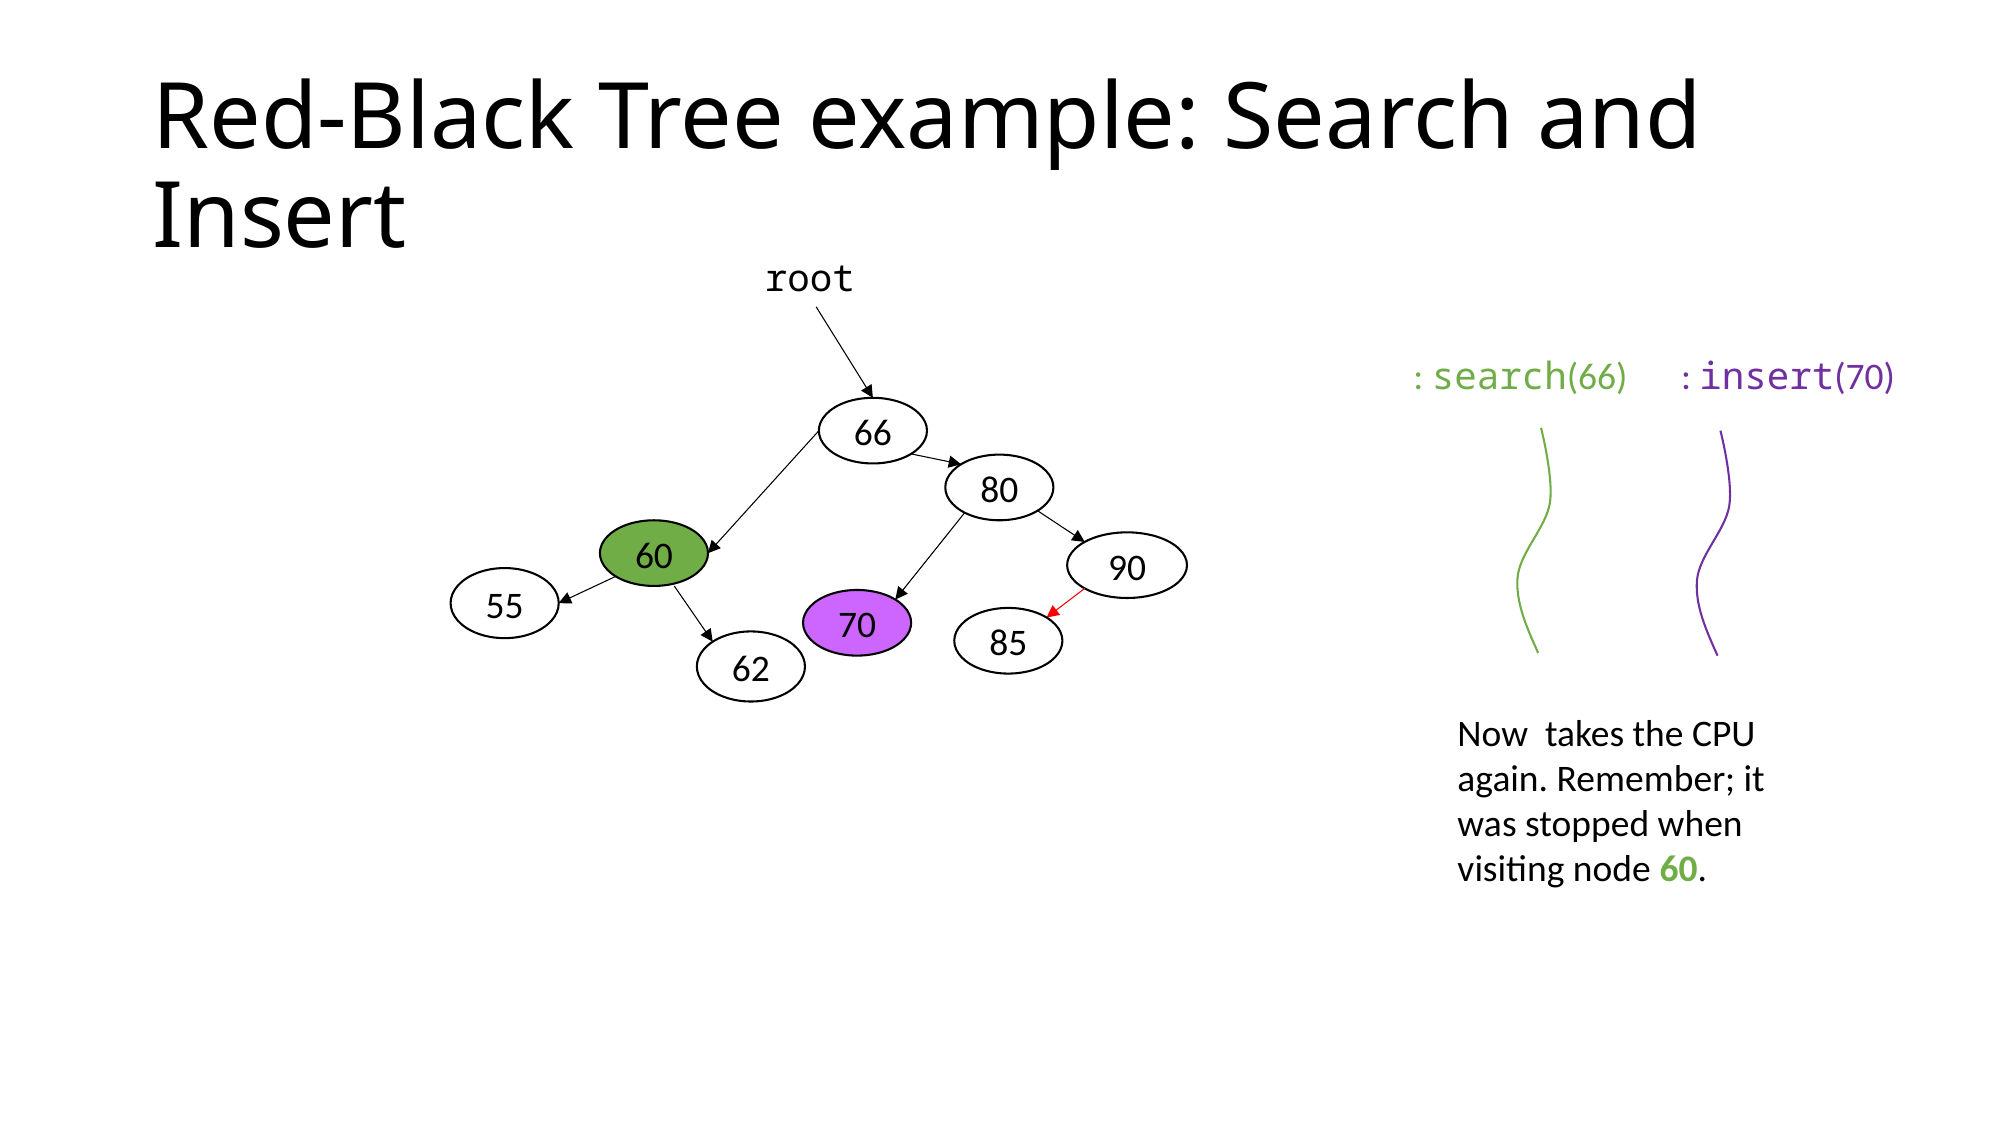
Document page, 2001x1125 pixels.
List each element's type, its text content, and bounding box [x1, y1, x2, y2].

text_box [707, 430, 819, 554]
text_box 55 [449, 567, 560, 640]
text_box [1695, 430, 1732, 657]
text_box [816, 307, 873, 398]
text_box [1516, 427, 1552, 654]
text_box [1037, 510, 1085, 542]
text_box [674, 585, 713, 642]
title Red-Black Tree example: Search and Insert [137, 59, 1863, 278]
text_box 90 [1066, 531, 1189, 600]
text_box 60 [598, 519, 709, 587]
text_box 80 [944, 453, 1055, 522]
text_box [1046, 588, 1085, 618]
text_box 62 [695, 630, 807, 703]
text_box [911, 453, 962, 465]
text_box root [750, 247, 883, 307]
text_box 70 [801, 588, 913, 657]
text_box 66 [817, 396, 929, 465]
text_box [895, 512, 965, 600]
text_box 85 [953, 606, 1064, 675]
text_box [558, 576, 616, 604]
